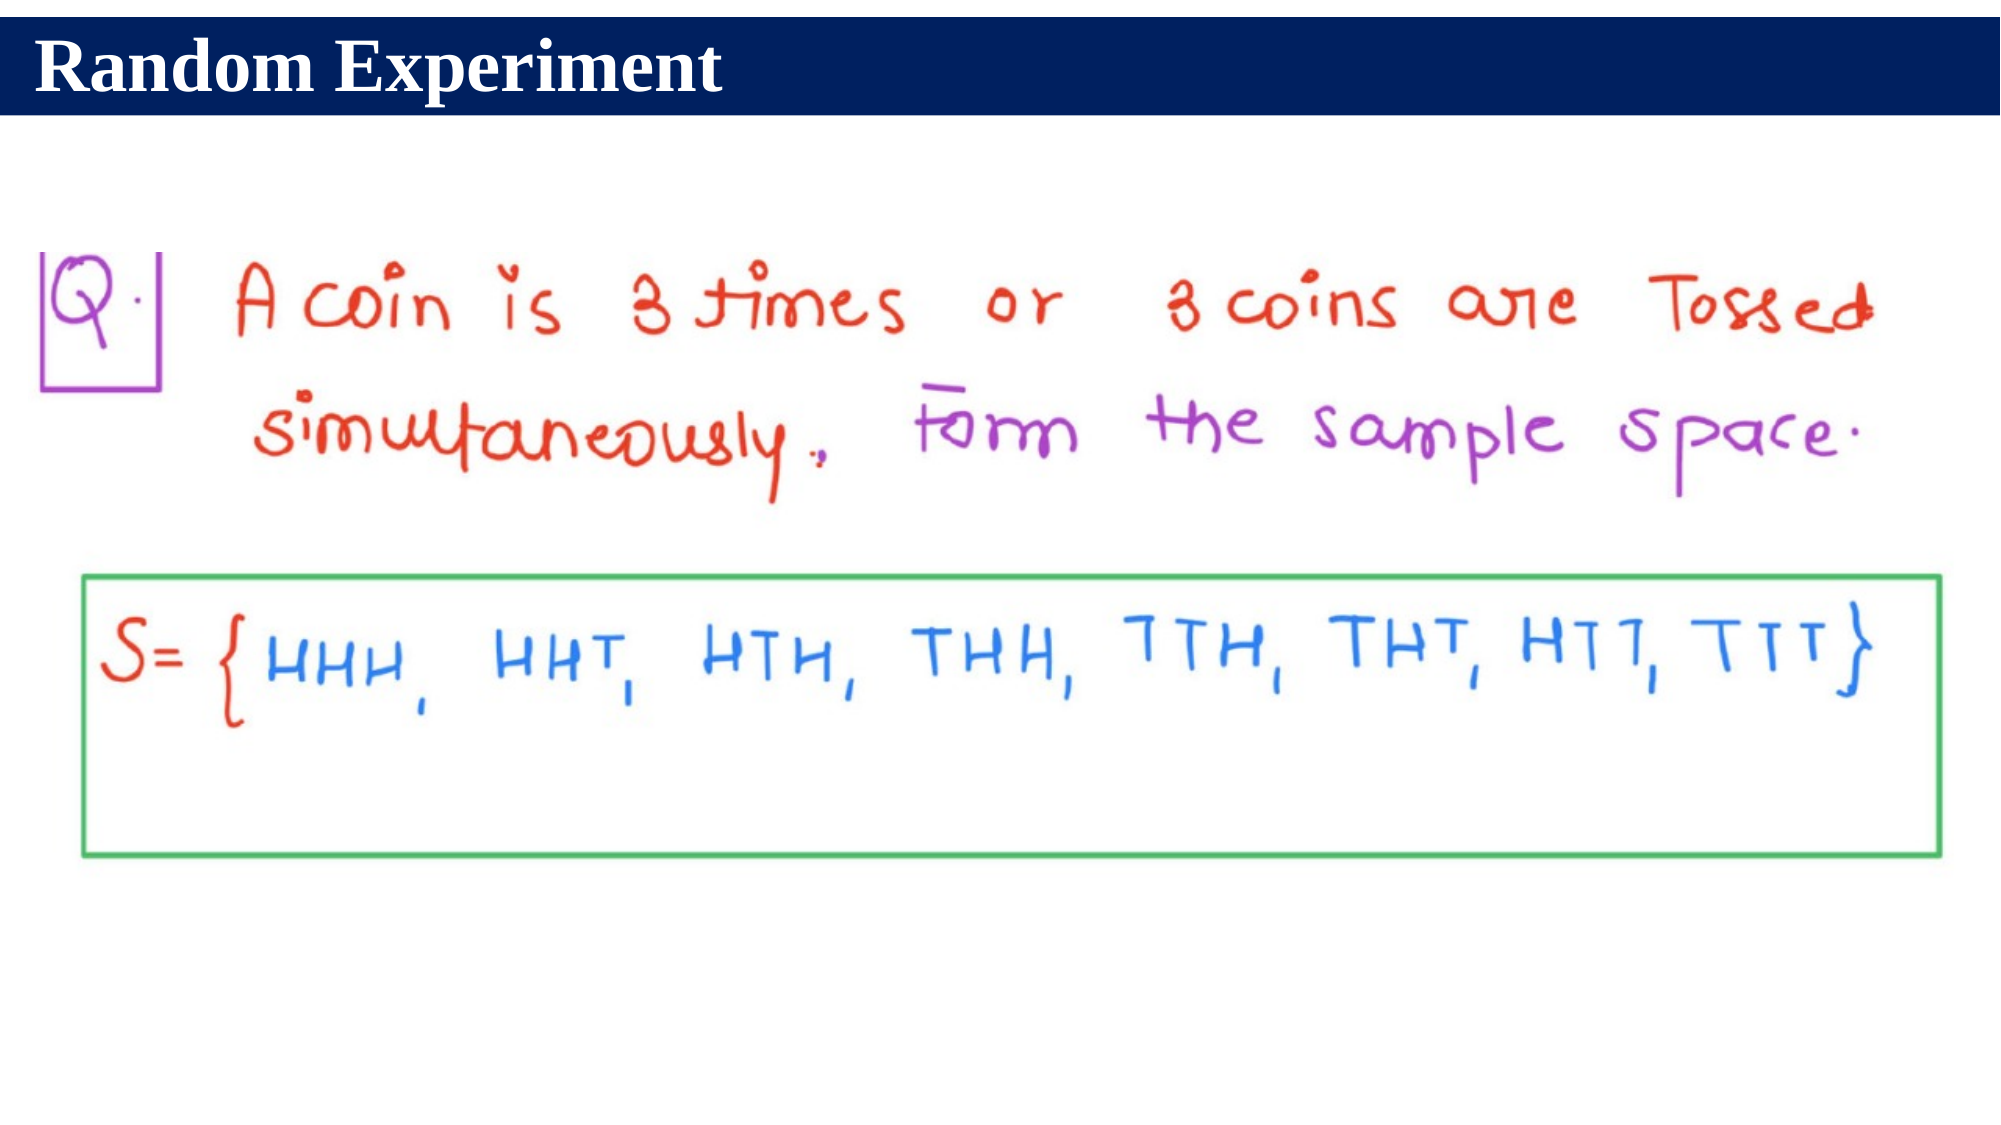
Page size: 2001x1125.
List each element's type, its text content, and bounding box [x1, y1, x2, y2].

title Random Experiment [0, 17, 2000, 116]
picture [28, 252, 2000, 1125]
